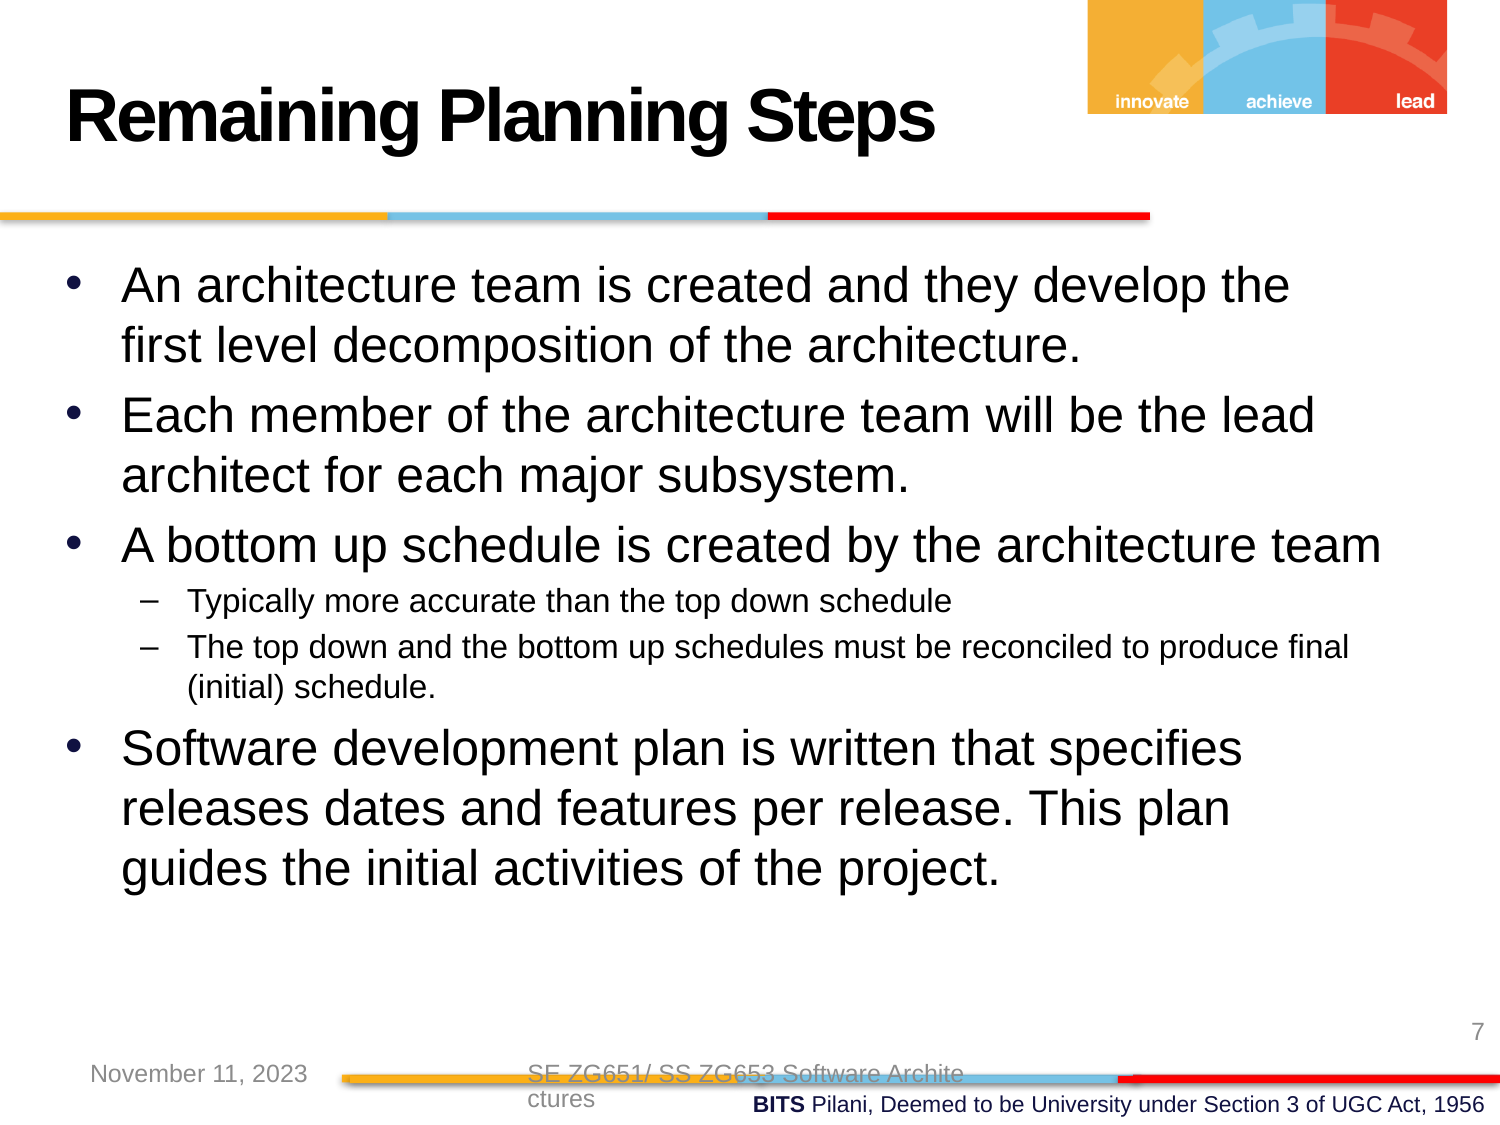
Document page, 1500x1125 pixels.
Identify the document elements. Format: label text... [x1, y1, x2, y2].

list Remaining Planning Steps [50, 24, 1088, 213]
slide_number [75, 1042, 425, 1103]
picture [1087, 0, 1448, 114]
slide_number 7 [1149, 1000, 1500, 1061]
list An architecture team is created and they develop the first level decomposition of the architecture. Each member of the architecture team will be the lead architect for each major subsystem. A bottom up schedule is created by the architecture team Typically more accurate than the top down schedule The top down and the bottom up schedules must be reconciled to produce final (initial) schedule. Software development plan is written that specifies releases dates and features per release. This plan guides the initial activities of the project. [50, 245, 1400, 988]
footer SE ZG651/ SS ZG653 Software Architectures [512, 1042, 988, 1103]
